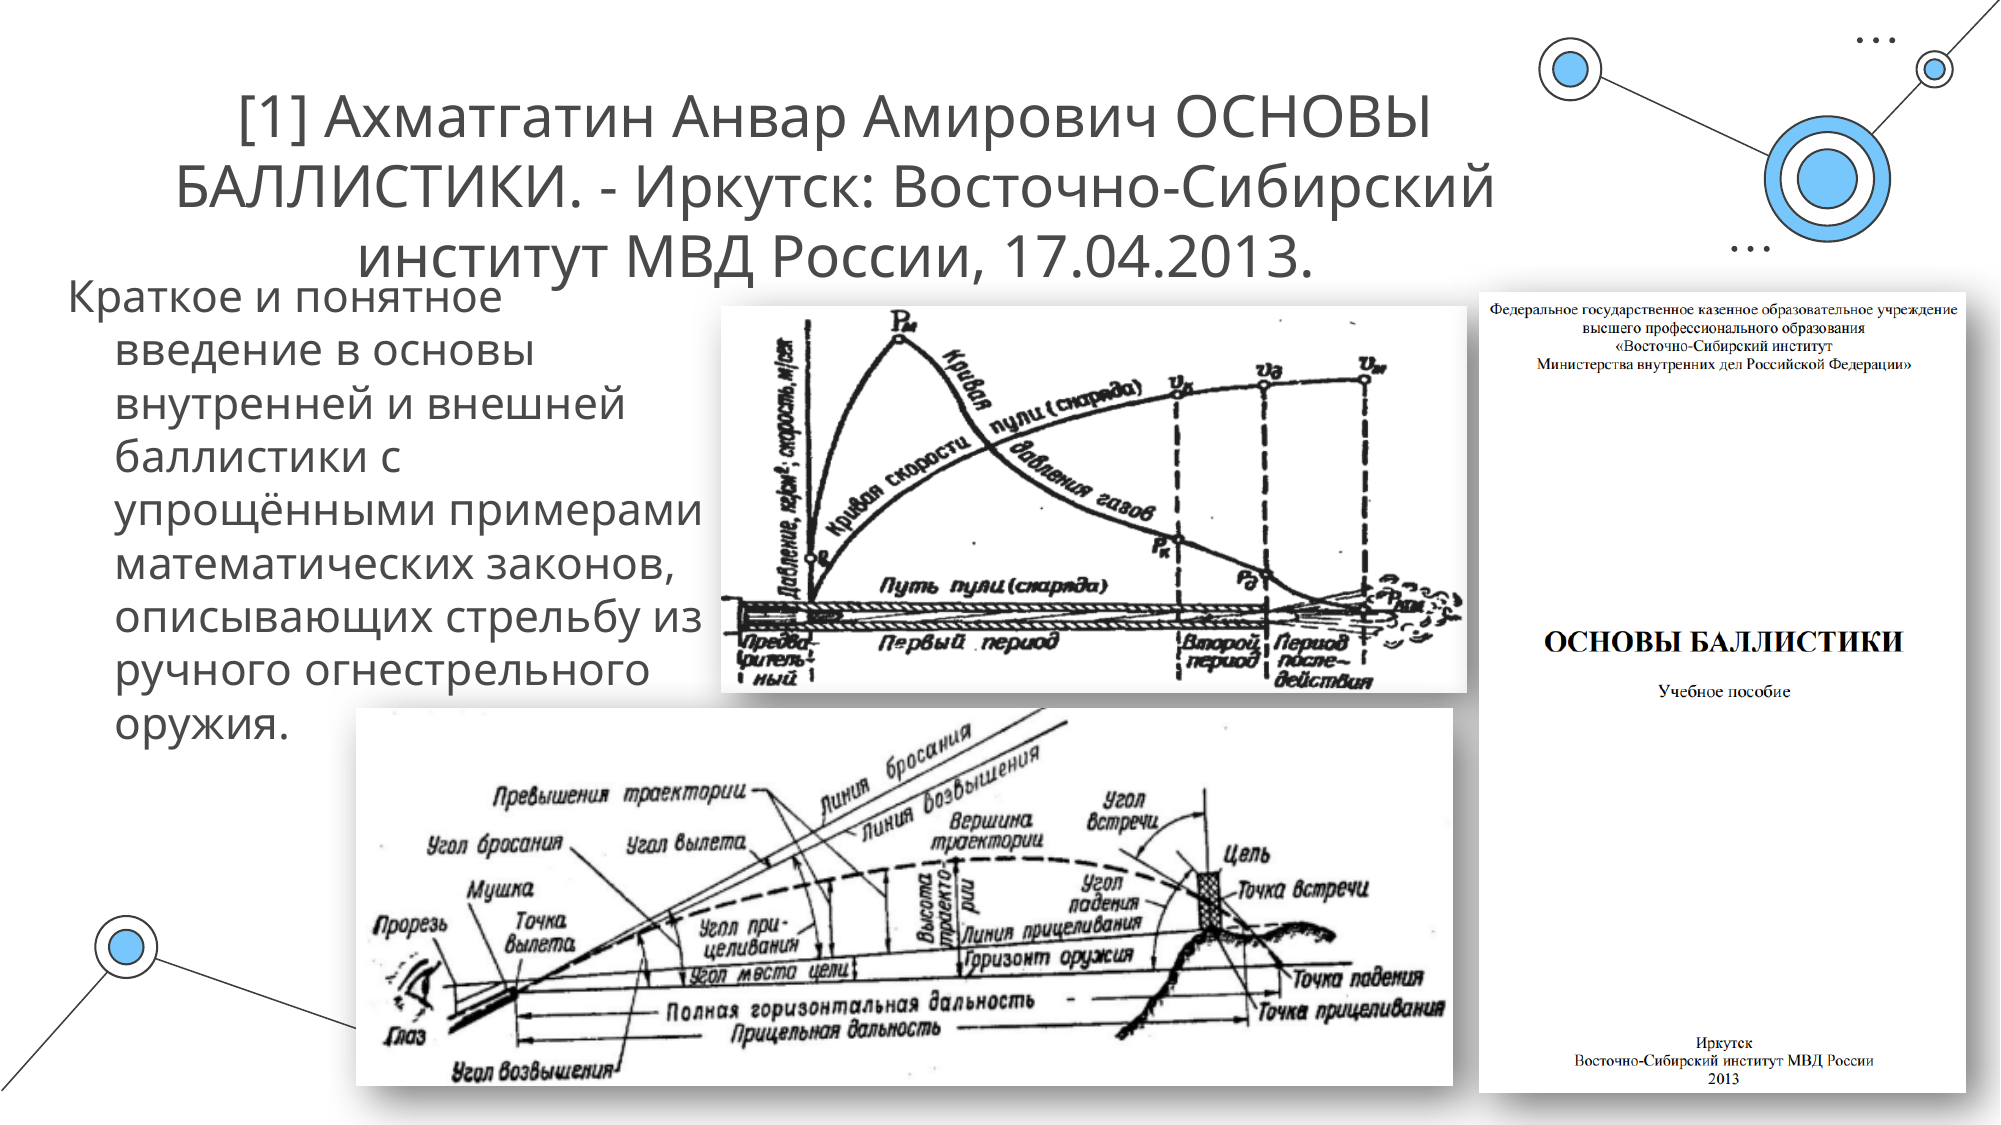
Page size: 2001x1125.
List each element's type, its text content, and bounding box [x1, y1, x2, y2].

picture [721, 306, 1467, 693]
picture [1479, 292, 1967, 1094]
list Краткое и понятное введение в основы внутренней и внешней баллистики с упрощёнными примерами математических законов, описывающих стрельбу из ручного огнестрельного оружия. [0, 259, 722, 757]
picture [356, 708, 1454, 1087]
title [1] Ахматгатин Анвар Амирович ОСНОВЫ БАЛЛИСТИКИ. - Иркутск: Восточно-Сибирский институт МВД России, 17.04.2013. [93, 76, 1579, 293]
